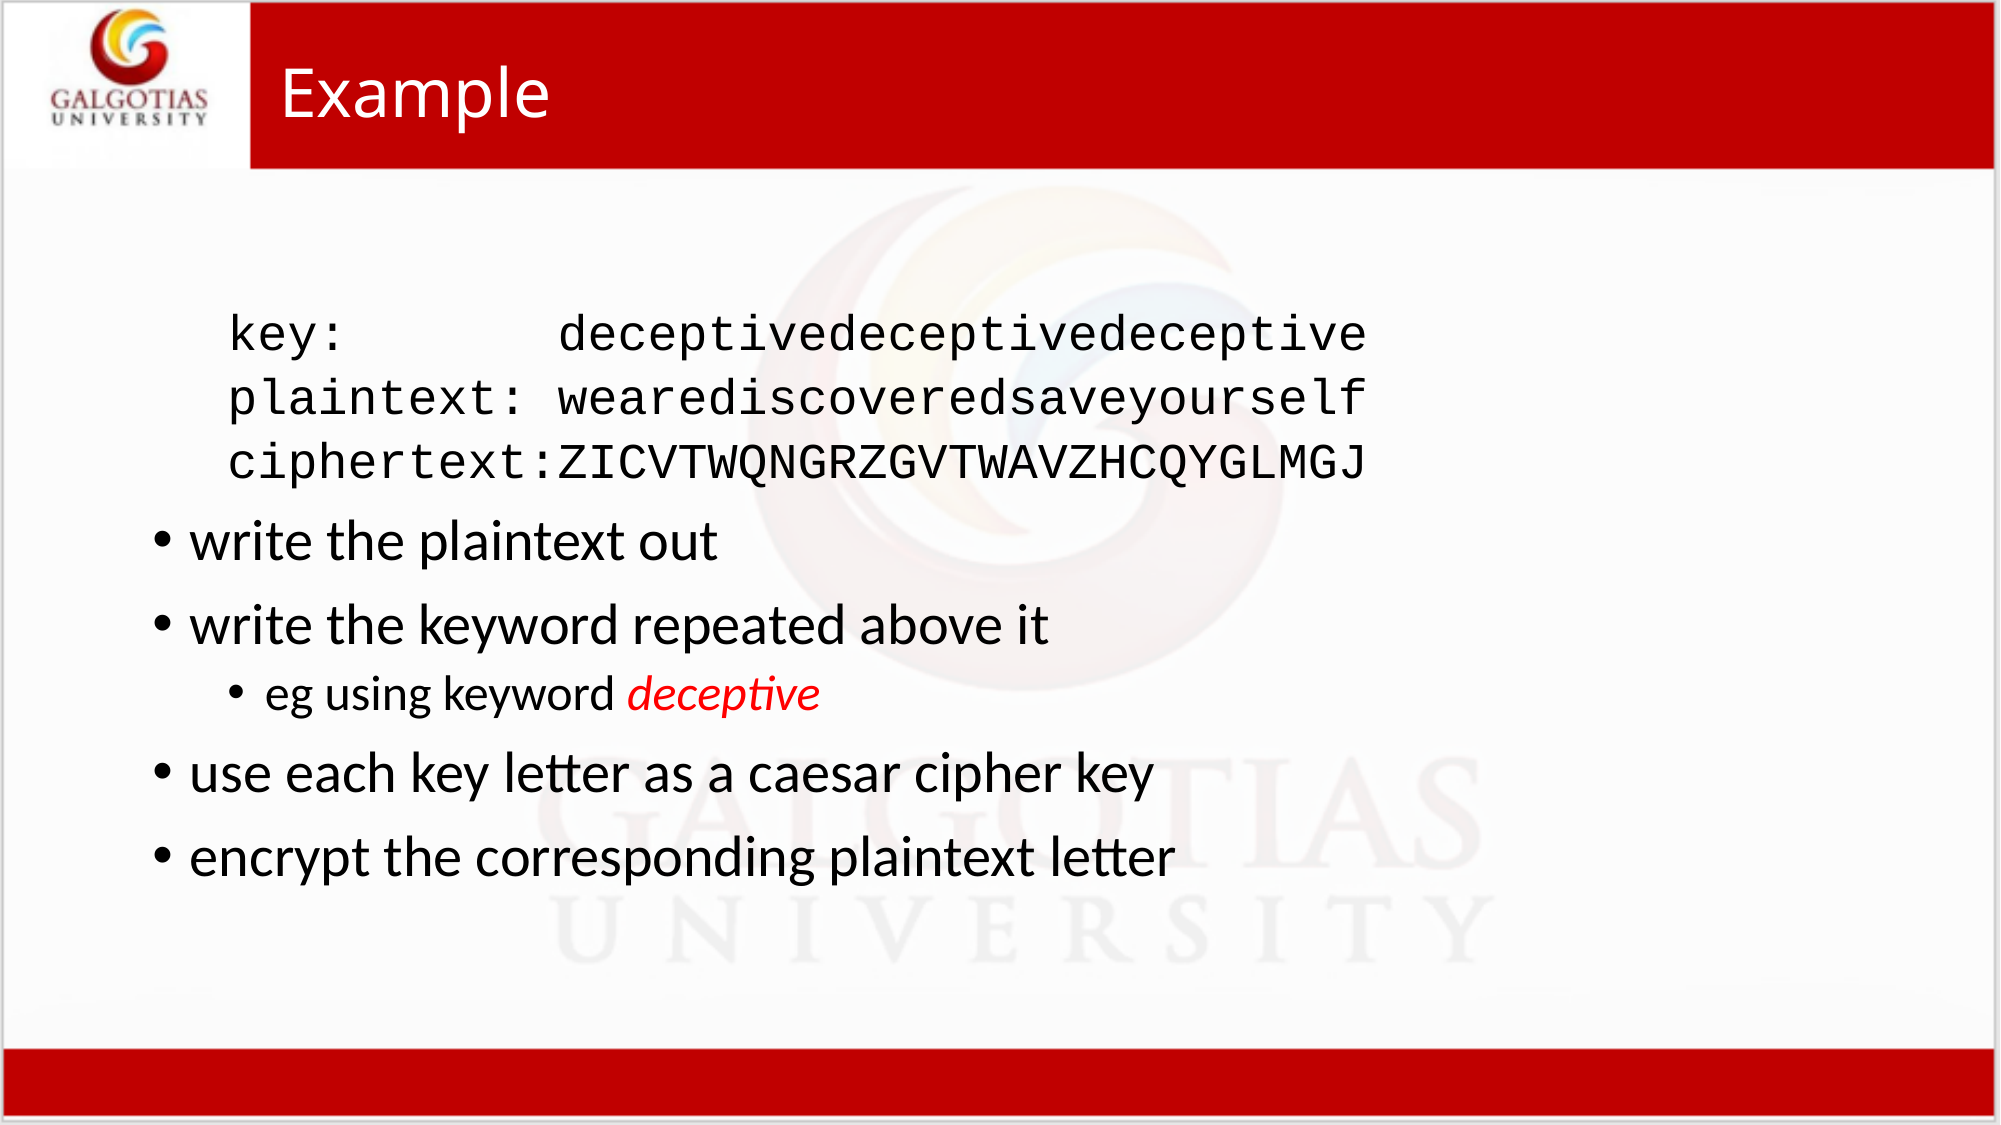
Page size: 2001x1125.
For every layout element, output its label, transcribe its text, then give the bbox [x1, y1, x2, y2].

list key: deceptivedeceptivedeceptive plaintext: wearediscoveredsaveyourself ciphertext:ZICVTWQNGRZGVTWAVZHCQYGLMGJ write the plaintext out write the keyword repeated above it eg using keyword deceptive use each key letter as a caesar cipher key encrypt the corresponding plaintext letter [137, 299, 1863, 1014]
title Example [264, 51, 1767, 140]
picture [0, 0, 2001, 1125]
